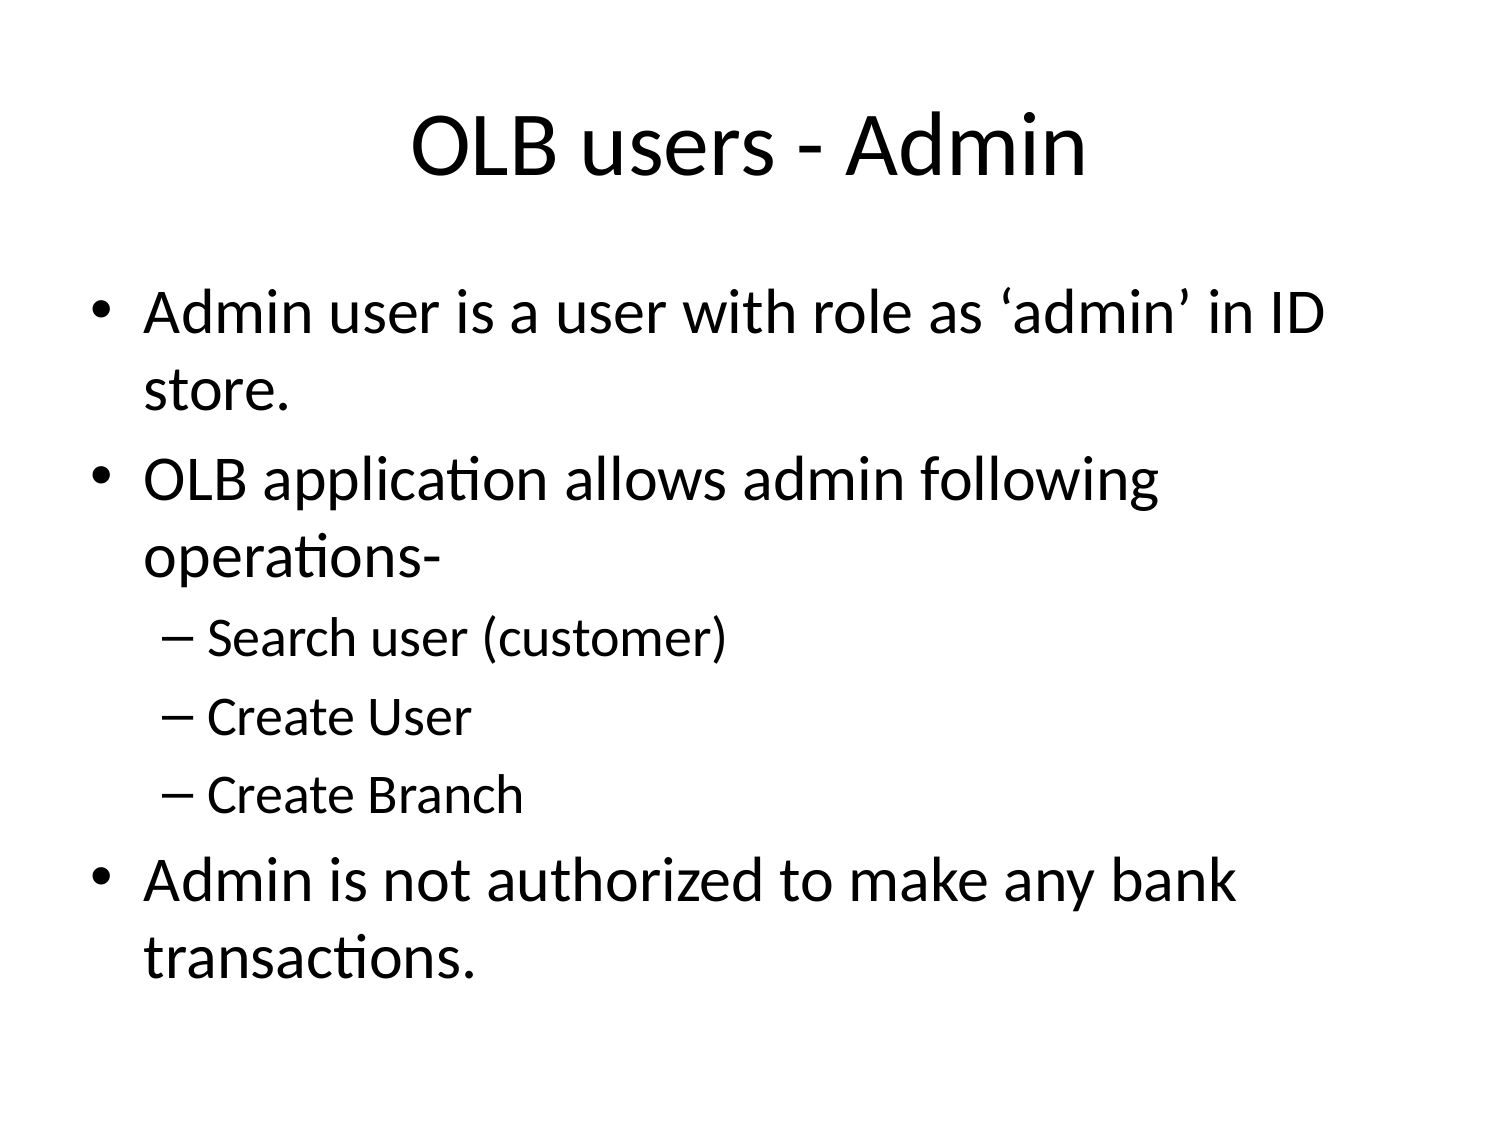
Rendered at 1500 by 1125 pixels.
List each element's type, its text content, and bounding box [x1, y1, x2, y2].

list Admin user is a user with role as ‘admin’ in ID store. OLB application allows admin following operations- Search user (customer) Create User Create Branch Admin is not authorized to make any bank transactions. [75, 262, 1425, 1005]
title OLB users - Admin [75, 45, 1425, 233]
